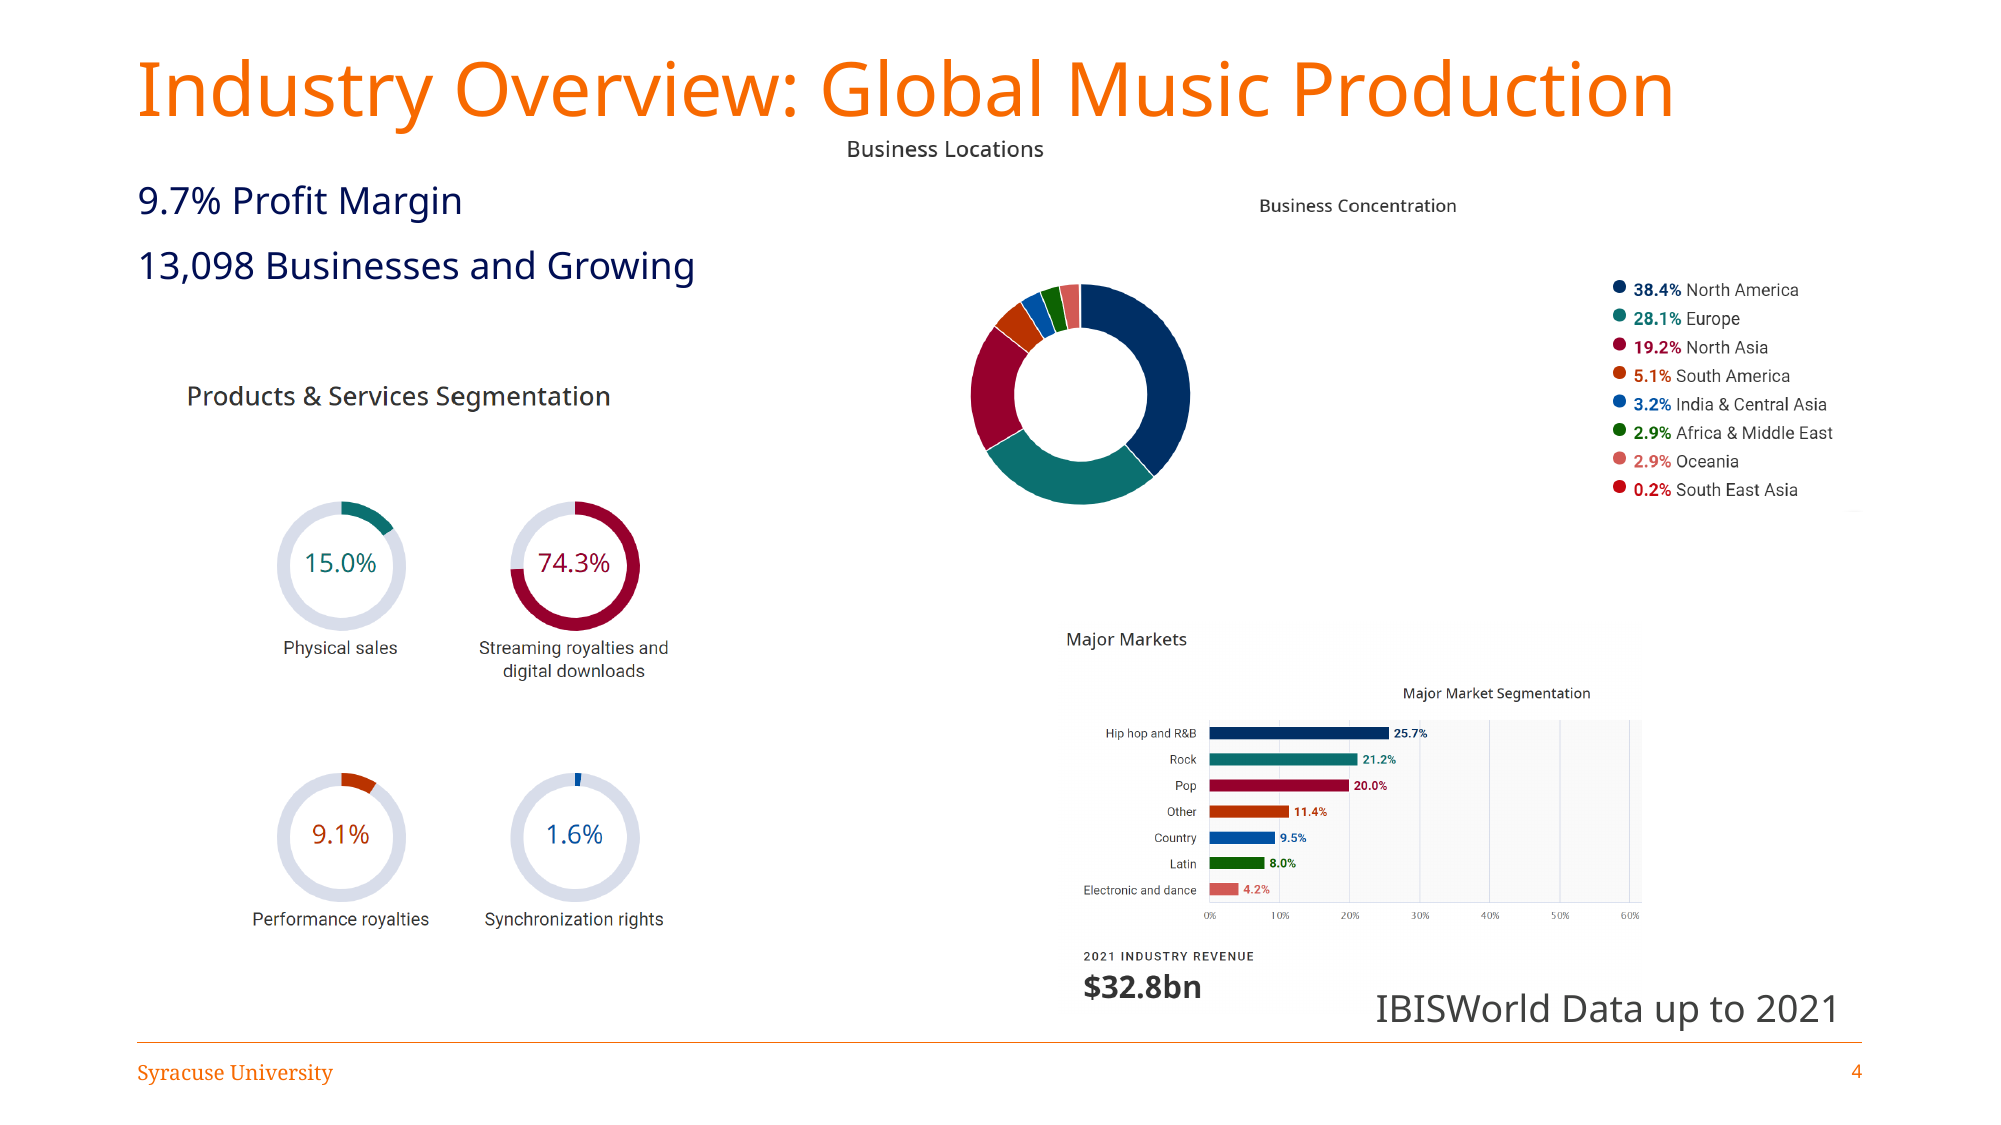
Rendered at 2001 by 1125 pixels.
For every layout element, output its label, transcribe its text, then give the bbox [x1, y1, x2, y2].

title Industry Overview: Global Music Production [137, 50, 1863, 134]
picture [182, 376, 723, 978]
text_box IBISWorld Data up to 2021 [1361, 977, 1858, 1038]
picture [1058, 621, 1642, 1014]
list 9.7% Profit Margin 13,098 Businesses and Growing [137, 174, 984, 1014]
picture [837, 133, 1863, 512]
